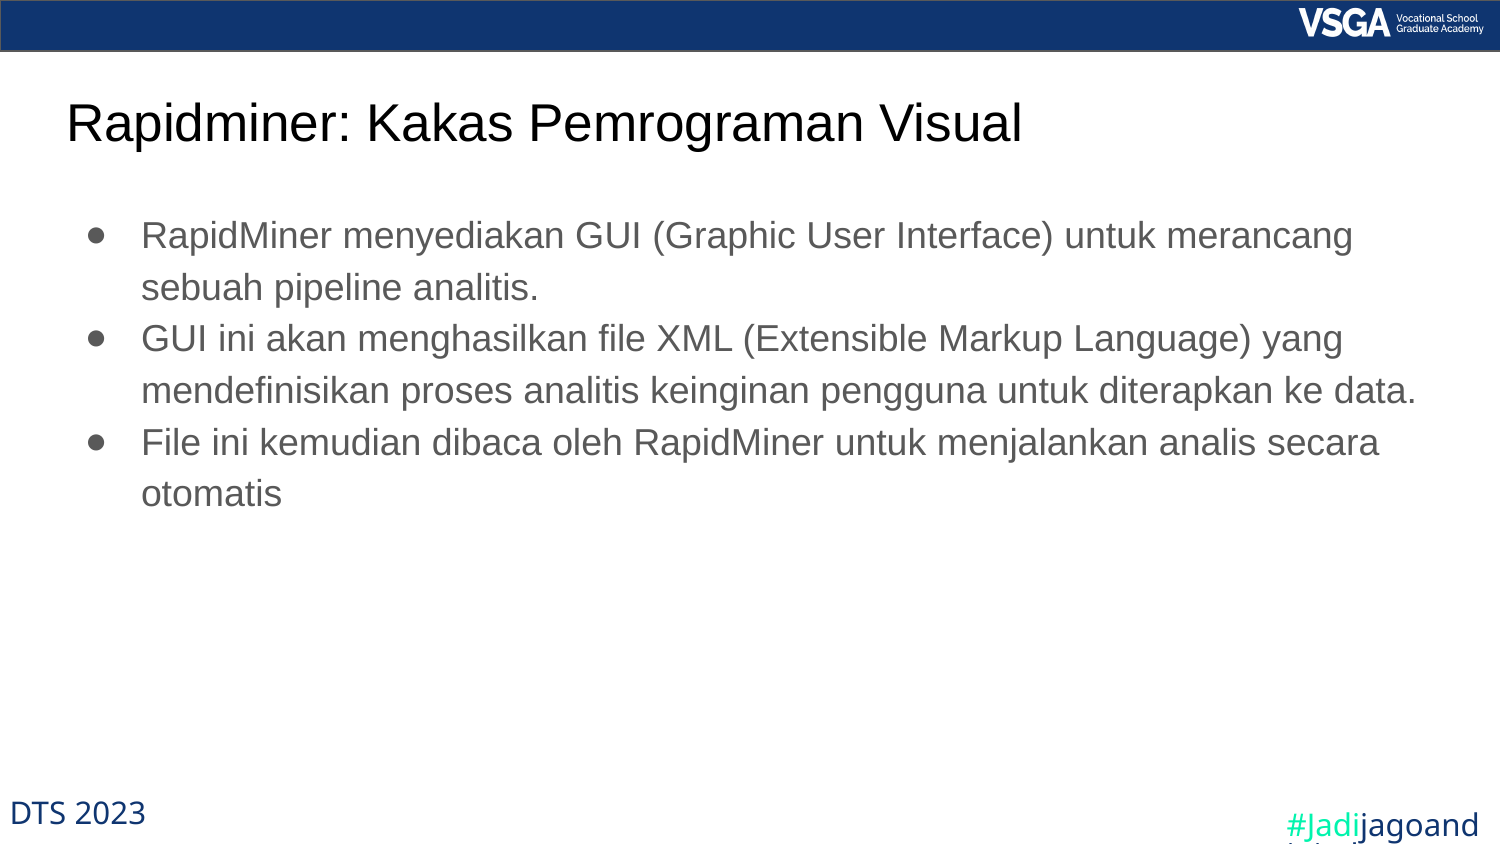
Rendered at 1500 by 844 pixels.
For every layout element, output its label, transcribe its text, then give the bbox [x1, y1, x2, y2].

list RapidMiner menyediakan GUI (Graphic User Interface) untuk merancang sebuah pipeline analitis. GUI ini akan menghasilkan file XML (Extensible Markup Language) yang mendefinisikan proses analitis keinginan pengguna untuk diterapkan ke data. File ini kemudian dibaca oleh RapidMiner untuk menjalankan analis secara otomatis [51, 189, 1449, 750]
picture [1284, 0, 1498, 79]
title Rapidminer: Kakas Pemrograman Visual [51, 72, 1449, 167]
